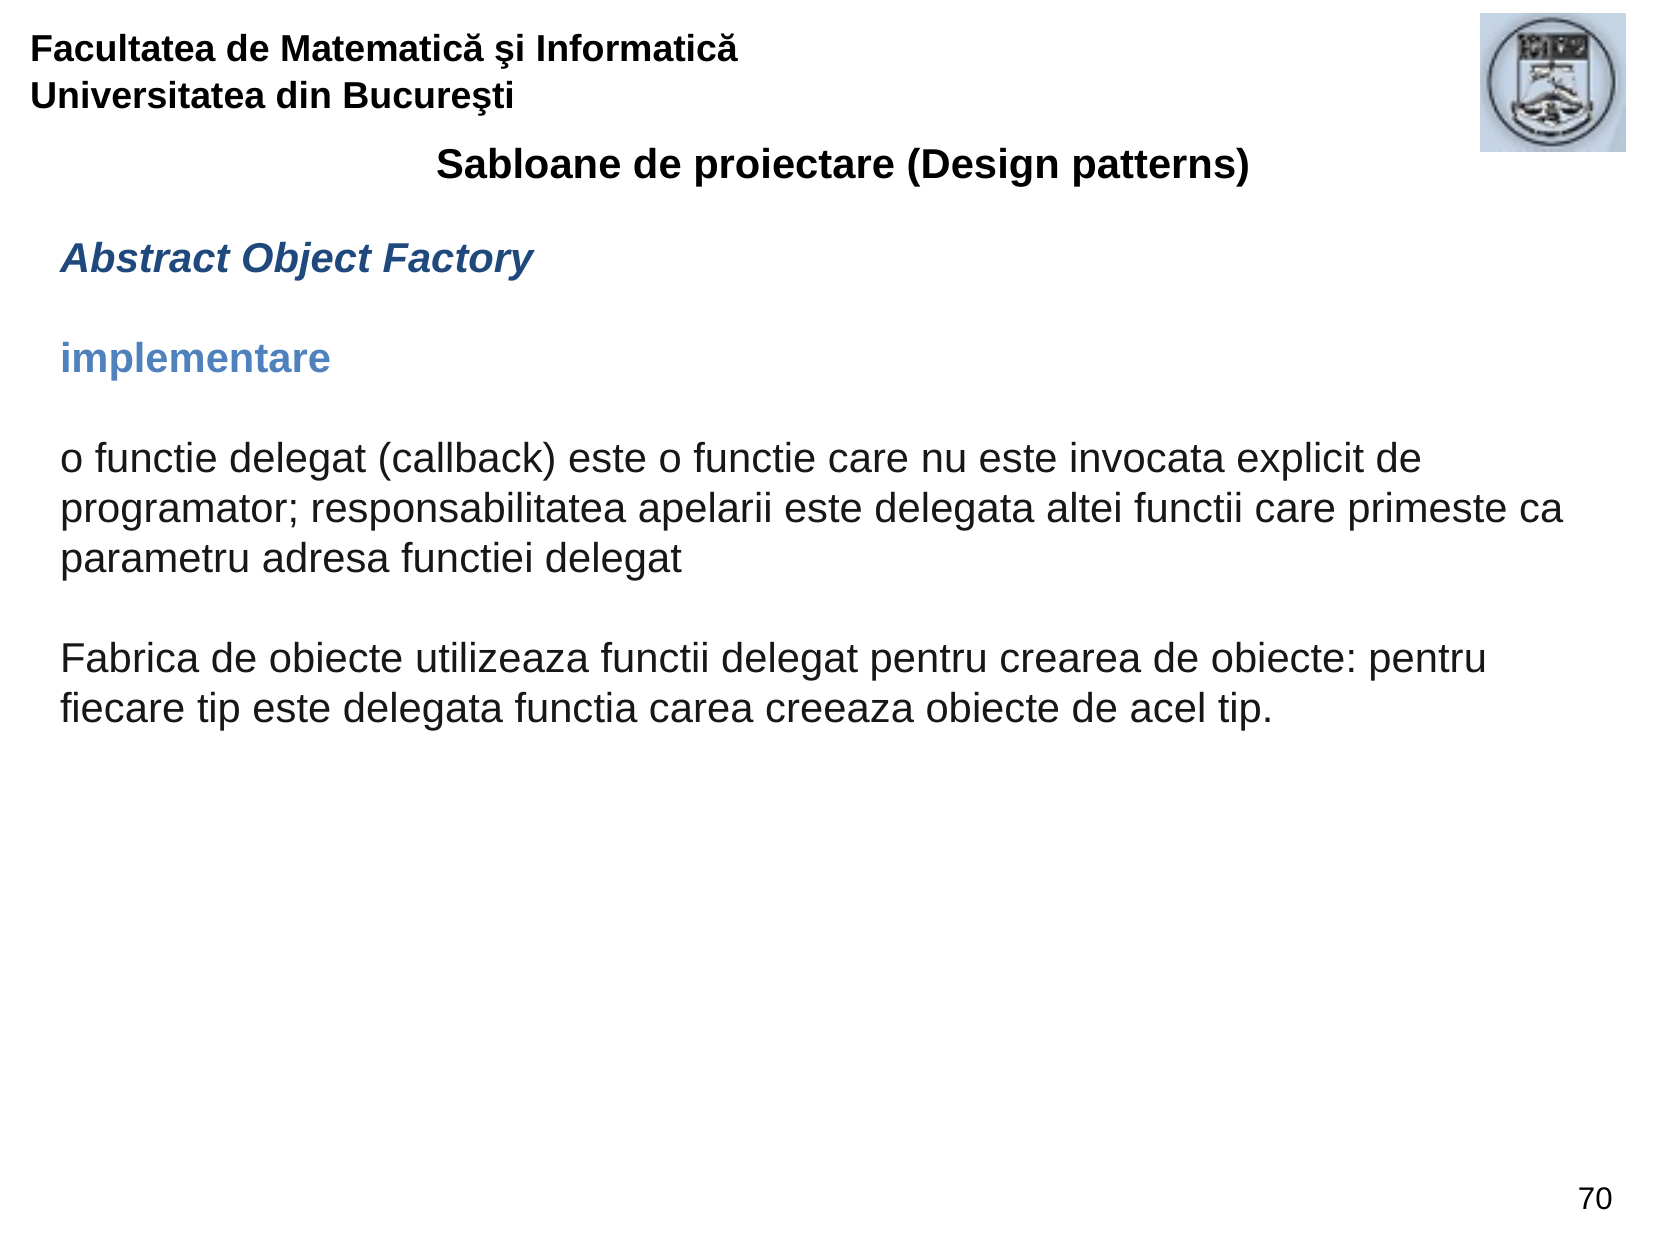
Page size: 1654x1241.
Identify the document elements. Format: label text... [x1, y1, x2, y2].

text_box Sabloane de proiectare (Design patterns) [293, 135, 1394, 208]
text_box Abstract Object Factory implementare o functie delegat (callback) este o functie care nu este invocata explicit de programator; responsabilitatea apelarii este delegata altei functii care primeste ca parametru adresa functiei delegat Fabrica de obiecte utilizeaza functii delegat pentru crearea de obiecte: pentru fiecare tip este delegata functia carea creeaza obiecte de acel tip. [44, 208, 1630, 1010]
text_box Facultatea de Matematică şi Informatică Universitatea din Bucureşti [13, 13, 841, 122]
text_box 70 [1524, 1158, 1630, 1225]
picture [1480, 13, 1626, 152]
